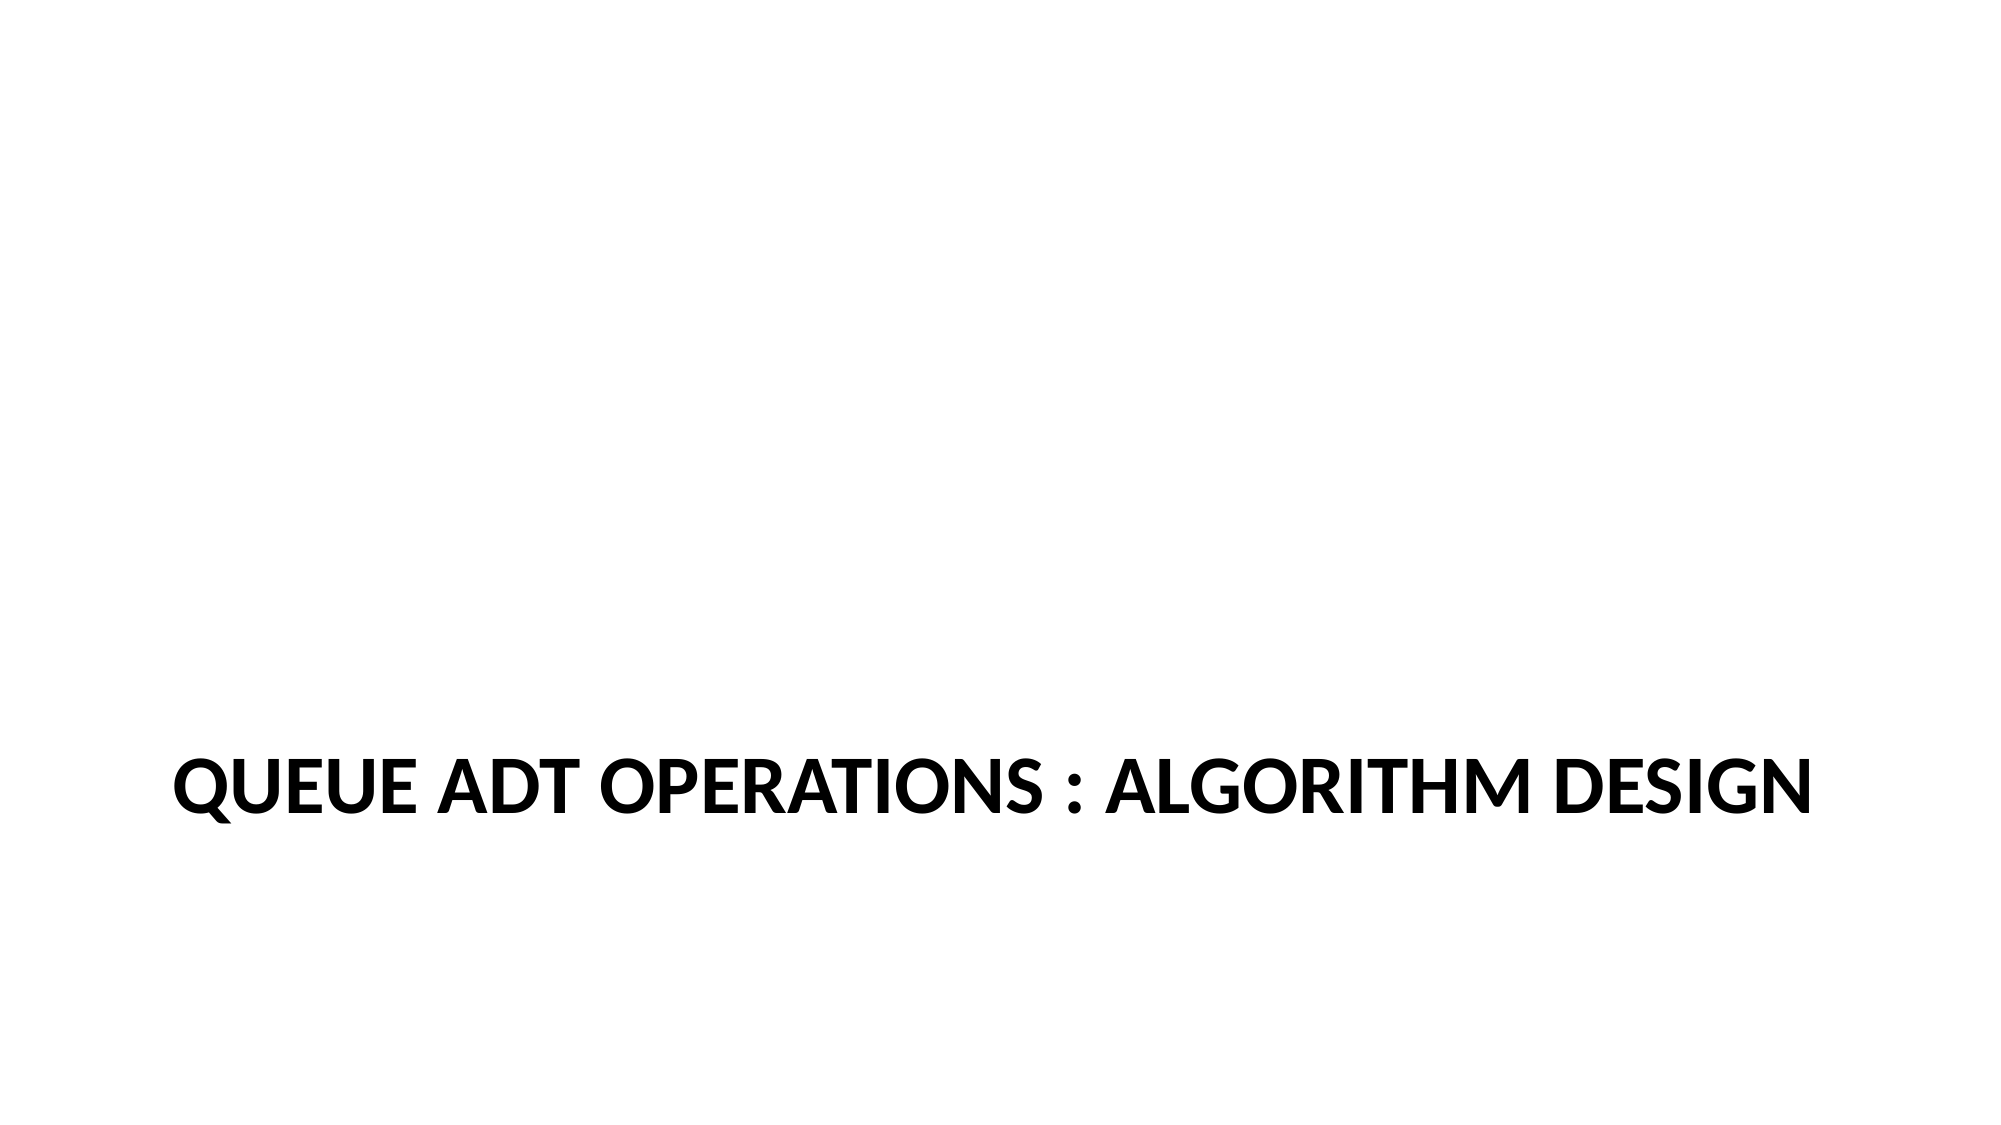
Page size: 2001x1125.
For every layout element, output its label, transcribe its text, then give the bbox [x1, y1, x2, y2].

title Queue ADT Operations : Algorithm Design [157, 722, 1858, 947]
